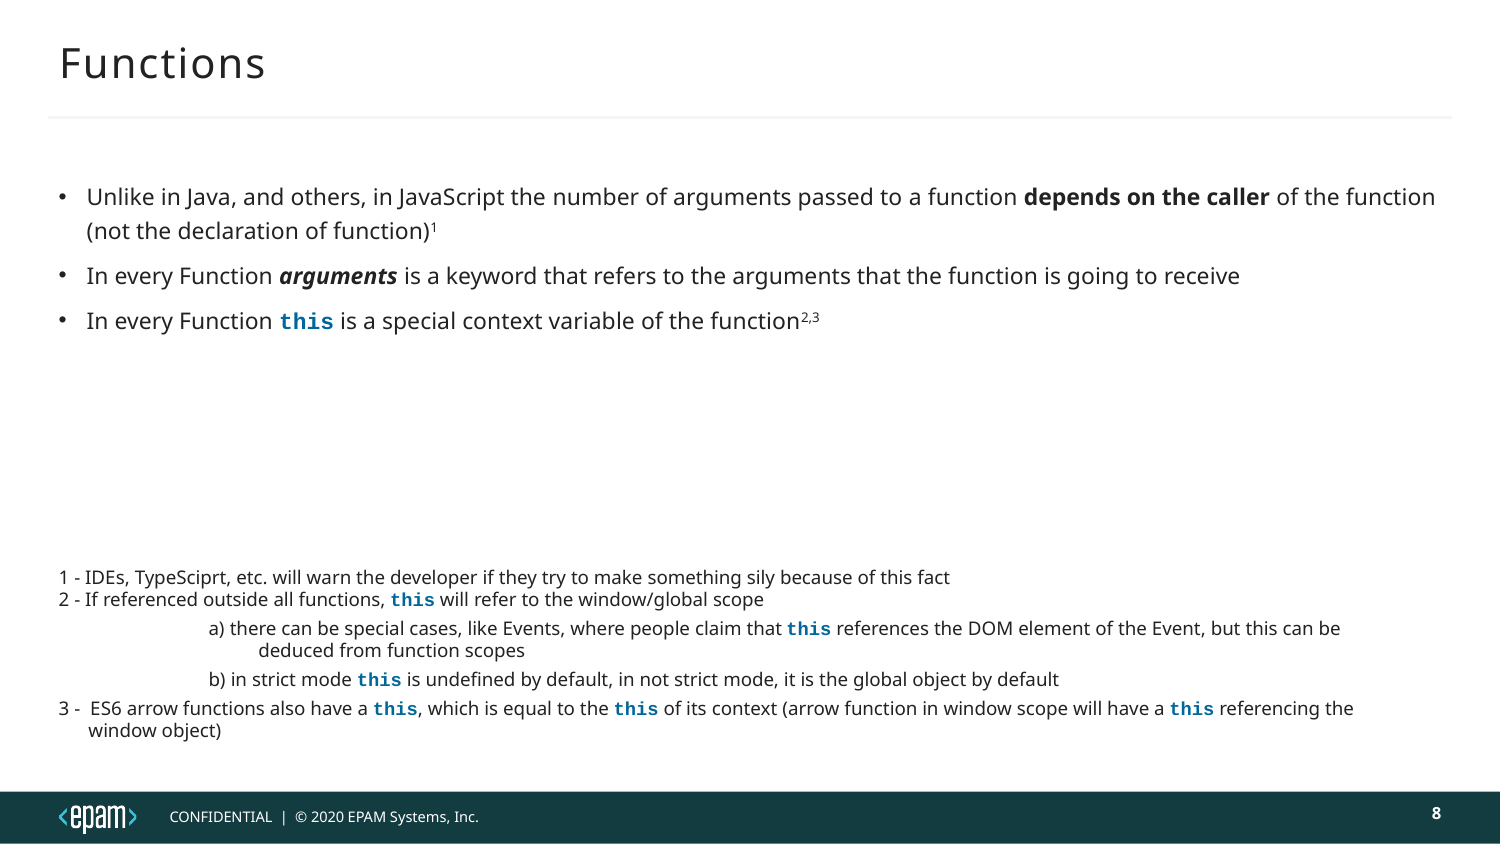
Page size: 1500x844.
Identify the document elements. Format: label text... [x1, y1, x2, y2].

list Unlike in Java, and others, in JavaScript the number of arguments passed to a function depends on the caller of the function (not the declaration of function)1 In every Function arguments is a keyword that refers to the arguments that the function is going to receive In every Function this is a special context variable of the function2,3 1 - IDEs, TypeSciprt, etc. will warn the developer if they try to make something sily because of this fact 2 - If referenced outside all functions, this will refer to the window/global scope a) there can be special cases, like Events, where people claim that this references the DOM element of the Event, but this can be deduced from function scopes b) in strict mode this is undefined by default, in not strict mode, it is the global object by default 3 - ES6 arrow functions also have a this, which is equal to the this of its context (arrow function in window scope will have a this referencing the window object) [58, 177, 1442, 780]
title Functions [59, 37, 1442, 87]
slide_number 8 [1216, 791, 1442, 844]
